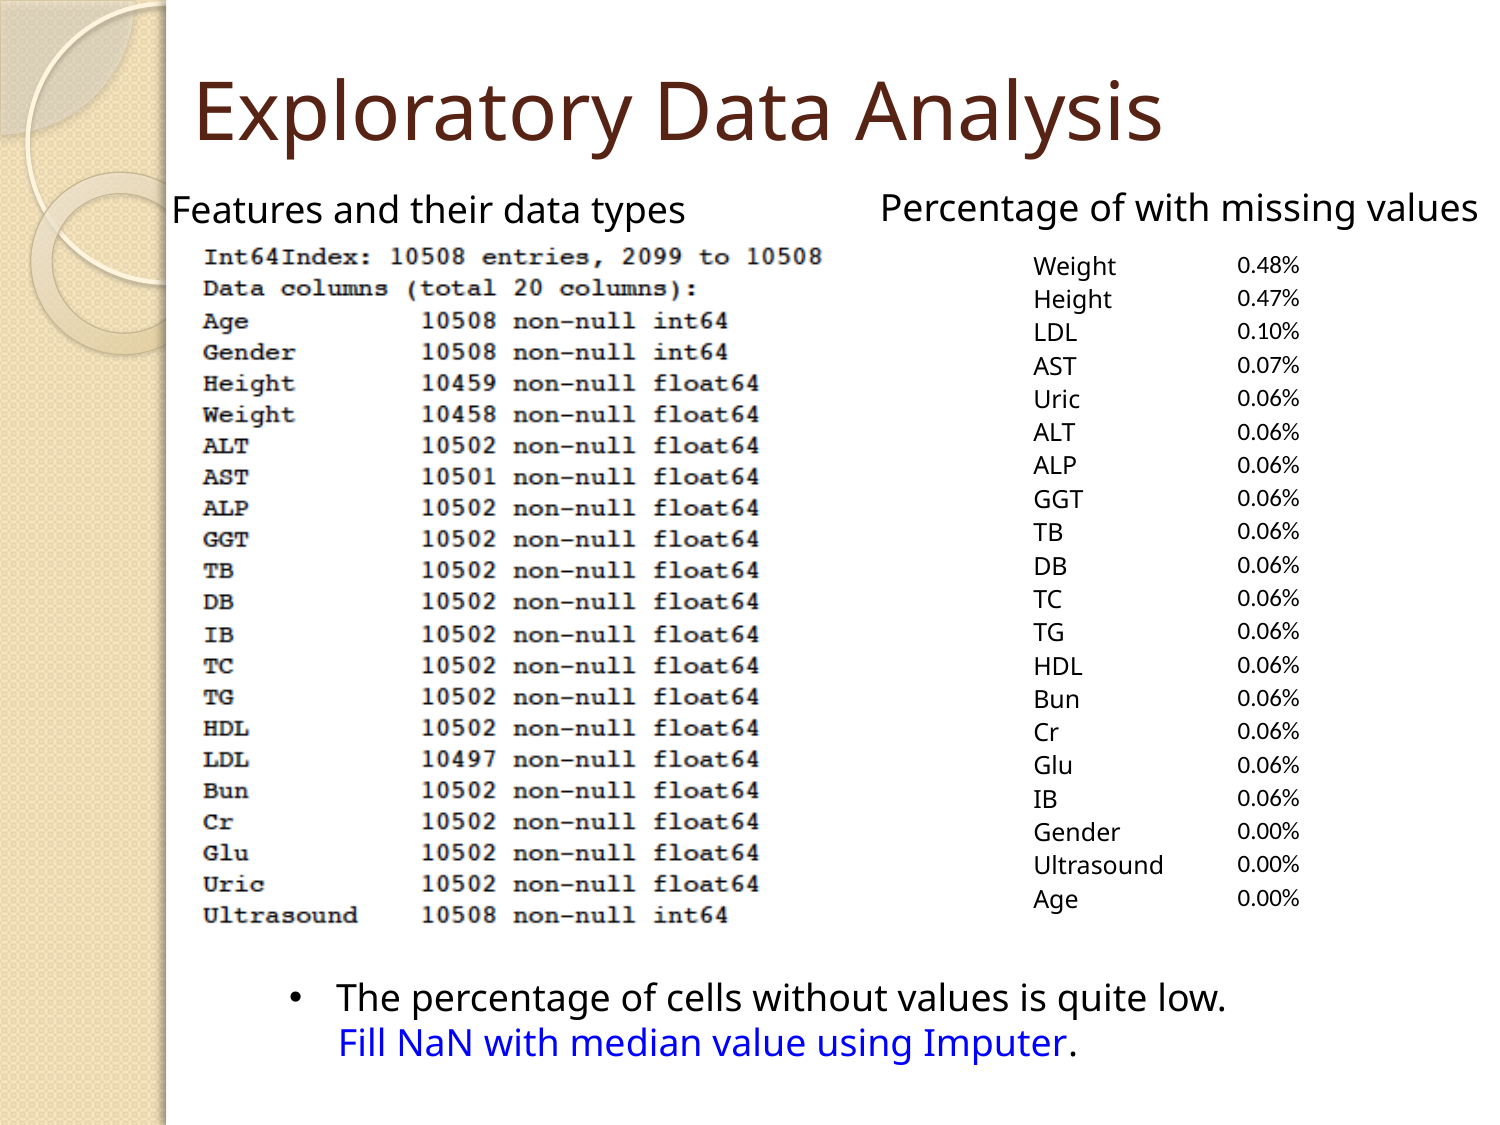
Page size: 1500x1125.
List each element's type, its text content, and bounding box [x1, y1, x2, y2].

table_cell TB [1031, 513, 1167, 546]
text_box Features and their data types [156, 178, 702, 239]
table_cell Age [1031, 879, 1167, 913]
table_cell AST [1031, 346, 1167, 380]
table_cell Height [1031, 280, 1167, 313]
table_cell 0.06% [1167, 446, 1302, 480]
table_cell 0.06% [1167, 679, 1302, 713]
table_header 0.48% [1167, 246, 1302, 280]
table_cell 0.06% [1167, 380, 1302, 413]
table_cell GGT [1031, 480, 1167, 513]
table_cell Bun [1031, 679, 1167, 713]
table_header Weight [1031, 246, 1167, 280]
table_cell 0.47% [1167, 280, 1302, 313]
table_cell HDL [1031, 646, 1167, 679]
table_cell 0.00% [1167, 813, 1302, 846]
table_cell 0.00% [1167, 879, 1302, 913]
table_cell 0.00% [1167, 846, 1302, 879]
table_cell Gender [1031, 813, 1167, 846]
table_cell IB [1031, 779, 1167, 813]
table_cell 0.06% [1167, 613, 1302, 646]
table_cell 0.06% [1167, 546, 1302, 580]
text_box Percentage of with missing values [864, 176, 1495, 237]
table_cell Cr [1031, 713, 1167, 746]
text_box The percentage of cells without values is quite low. Fill NaN with median value using Imputer. [274, 966, 1333, 1072]
table_cell 0.06% [1167, 480, 1302, 513]
table_cell 0.06% [1167, 413, 1302, 446]
picture [194, 239, 835, 936]
table_cell 0.06% [1167, 779, 1302, 813]
table_cell 0.06% [1167, 513, 1302, 546]
table_cell ALT [1031, 413, 1167, 446]
table_cell Uric [1031, 380, 1167, 413]
text_box Exploratory Data Analysis [177, 4, 1194, 211]
table_cell Glu [1031, 746, 1167, 779]
table_cell DB [1031, 546, 1167, 580]
table_cell TC [1031, 580, 1167, 613]
table_cell 0.06% [1167, 646, 1302, 679]
table_cell 0.06% [1167, 713, 1302, 746]
table_cell ALP [1031, 446, 1167, 480]
table_cell 0.06% [1167, 746, 1302, 779]
table_cell TG [1031, 613, 1167, 646]
table_cell Ultrasound [1031, 846, 1167, 879]
table_cell 0.10% [1167, 313, 1302, 346]
table_cell 0.06% [1167, 580, 1302, 613]
table_cell LDL [1031, 313, 1167, 346]
table_cell 0.07% [1167, 346, 1302, 380]
